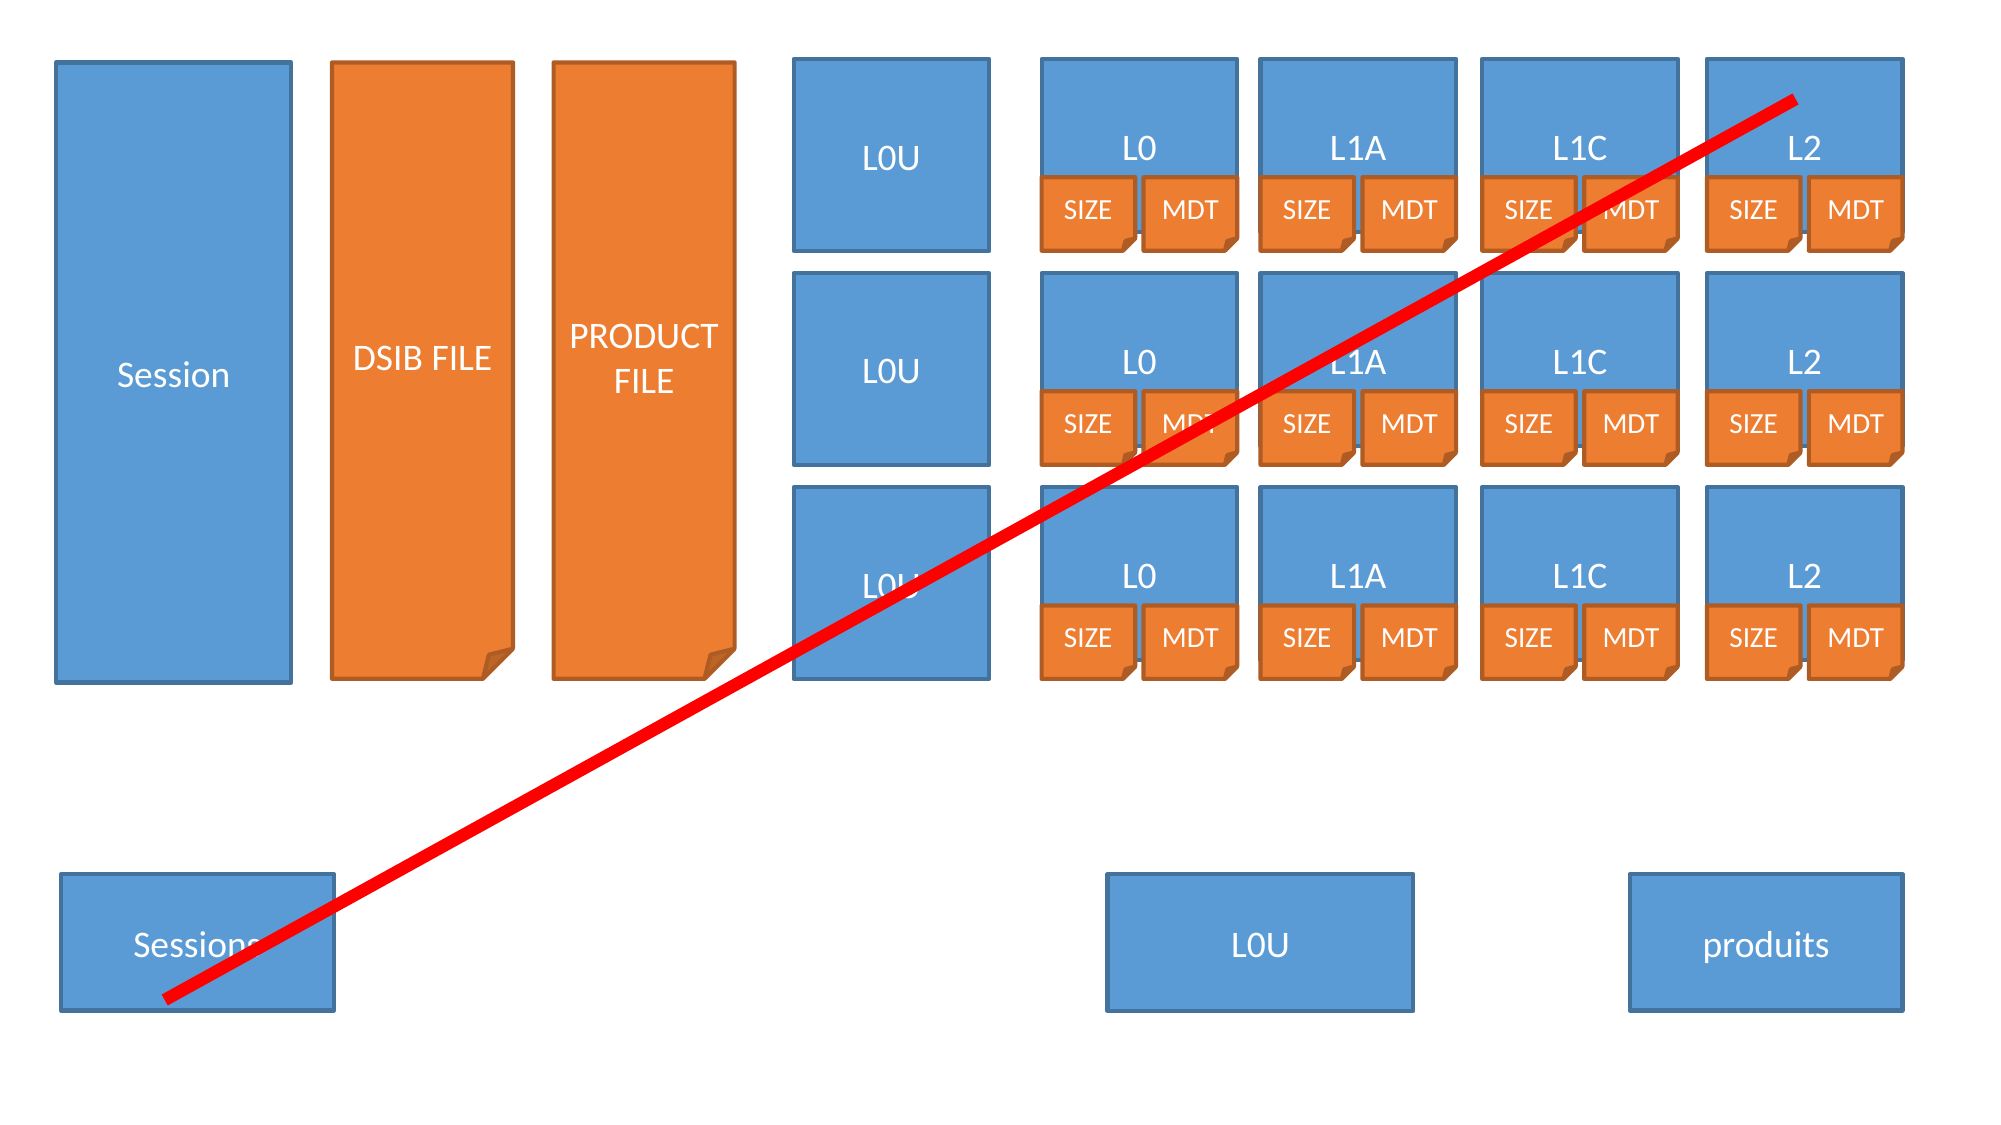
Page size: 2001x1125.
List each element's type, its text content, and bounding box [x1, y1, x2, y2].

text_box MDT [1806, 175, 1905, 253]
text_box L2 [1705, 57, 1905, 234]
text_box MDT [1806, 389, 1905, 467]
text_box L0U [792, 57, 991, 97]
text_box L2 [1799, 485, 1905, 662]
text_box L1C [1480, 57, 1680, 97]
text_box Sessions [59, 872, 336, 1013]
text_box L1A [1258, 57, 1458, 97]
text_box DSIB FILE [329, 60, 516, 97]
text_box MDT [1806, 603, 1905, 681]
text_box SIZE [1799, 389, 1803, 458]
text_box SIZE [1799, 603, 1803, 672]
text_box produits [1628, 872, 1905, 1013]
text_box L2 [1799, 271, 1905, 448]
text_box Session [54, 60, 293, 685]
text_box L0 [1040, 57, 1239, 97]
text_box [164, 98, 1796, 1001]
text_box L0U [1105, 1008, 1415, 1013]
text_box SIZE [1799, 175, 1803, 243]
text_box PRODUCT FILE [551, 60, 737, 97]
